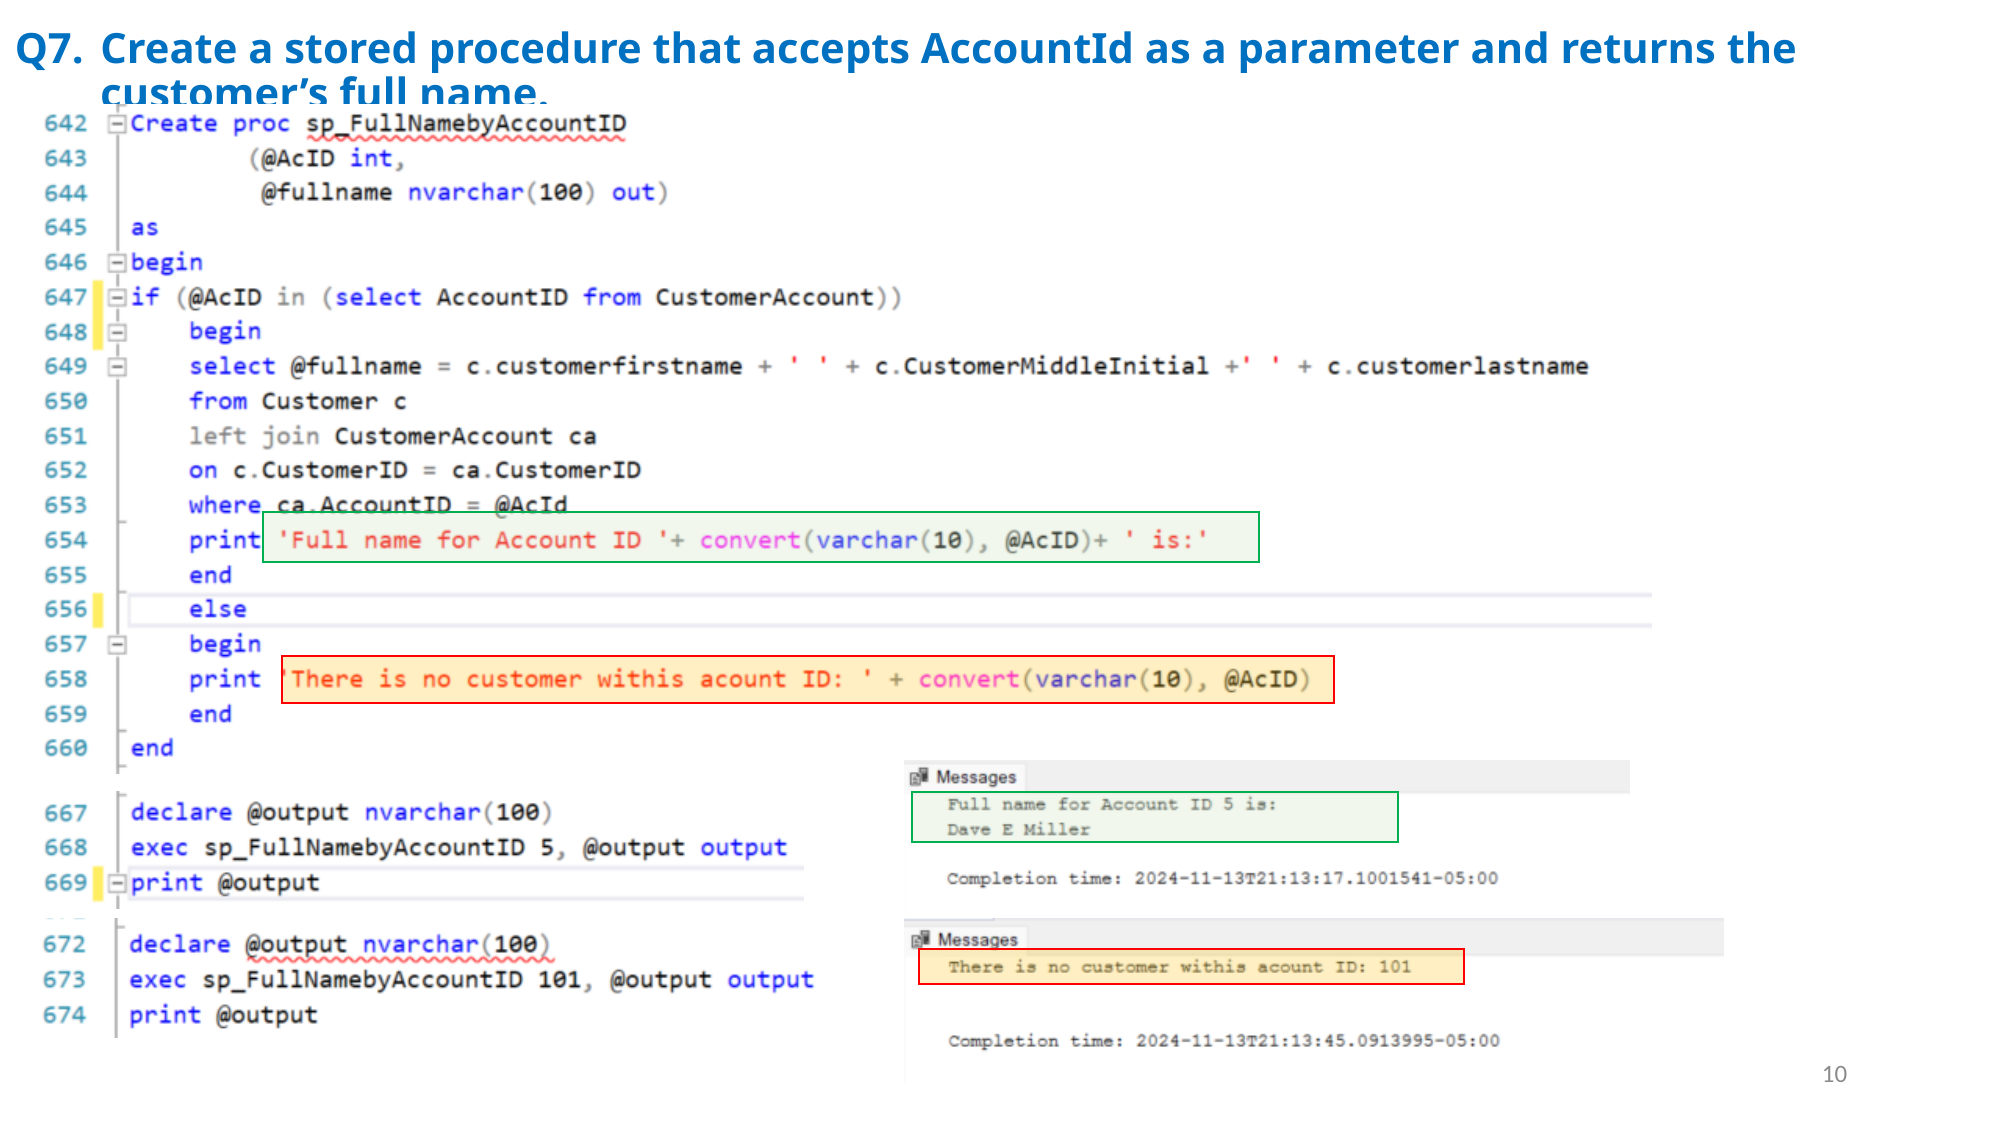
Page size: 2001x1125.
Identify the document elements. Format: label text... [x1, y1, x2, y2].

slide_number 10 [1412, 1042, 1863, 1103]
picture [32, 791, 804, 909]
text_box Create a stored procedure that accepts AccountId as a parameter and returns the customer’s full name. [85, 20, 2000, 302]
text_box Q7. [0, 20, 85, 87]
picture [32, 104, 1724, 1083]
picture [32, 918, 872, 1038]
